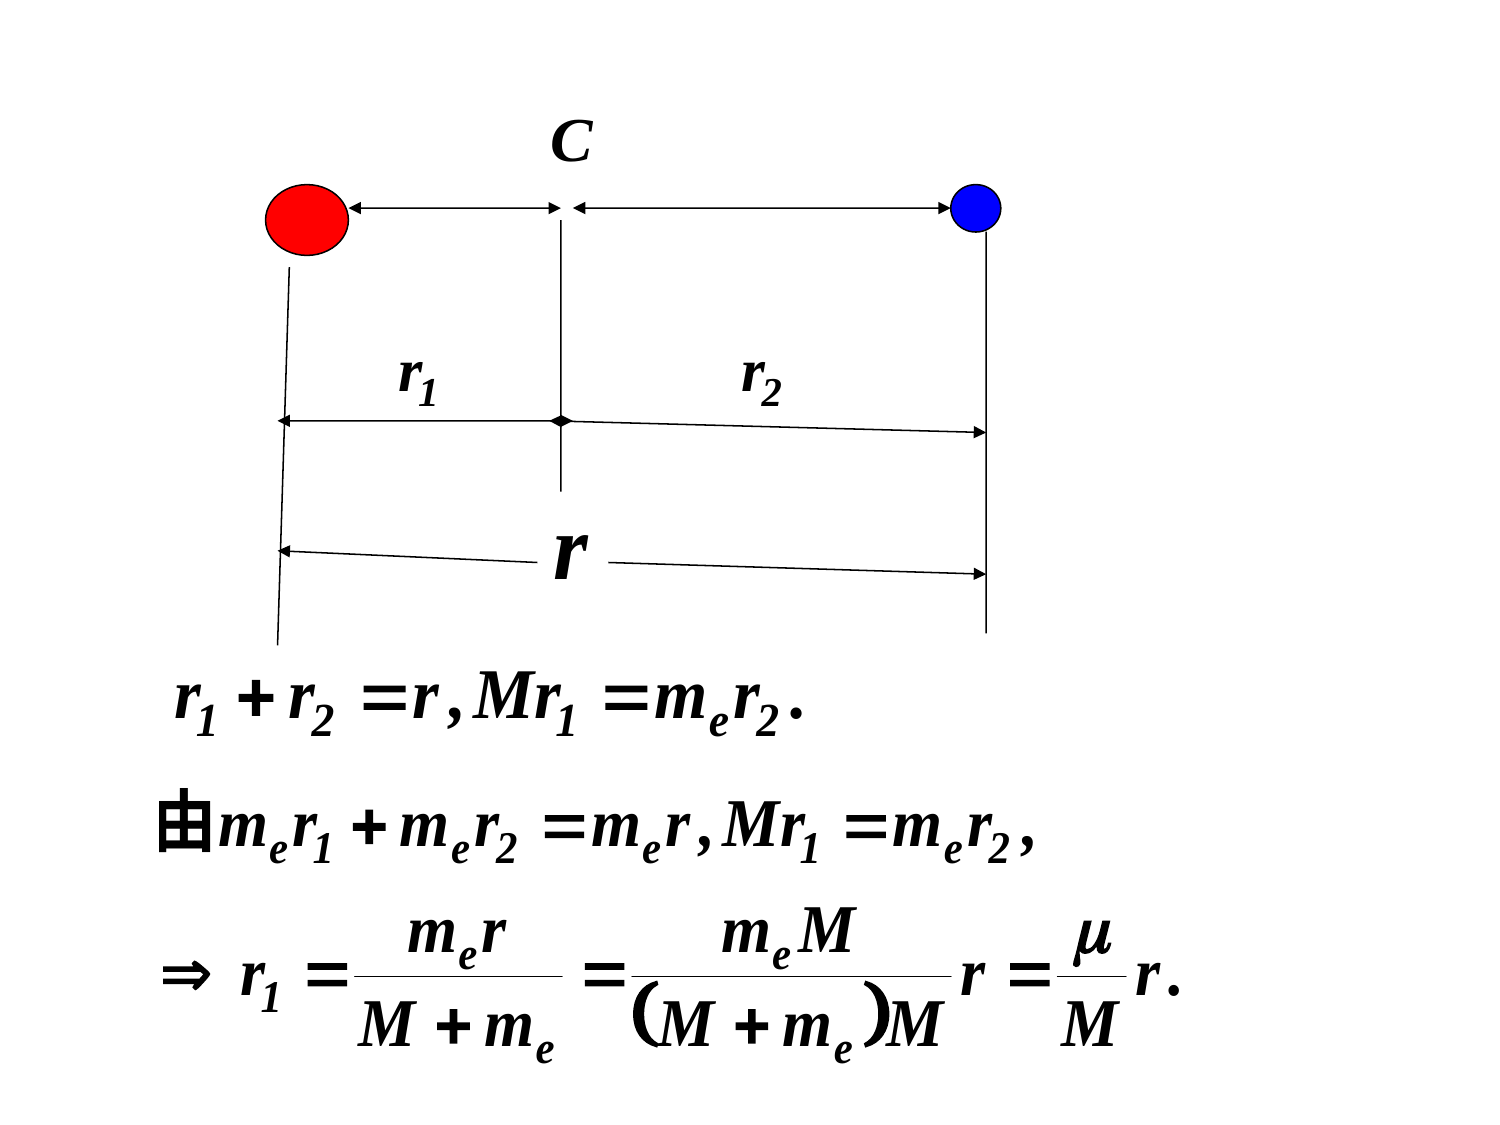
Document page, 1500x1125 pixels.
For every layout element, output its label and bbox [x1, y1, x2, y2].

text_box [548, 113, 603, 168]
text_box [549, 415, 560, 427]
text_box [348, 201, 561, 215]
text_box [265, 184, 349, 256]
text_box [572, 201, 951, 215]
text_box [395, 337, 442, 413]
text_box [562, 415, 573, 421]
text_box [950, 184, 1001, 233]
text_box [277, 417, 284, 425]
text_box [562, 422, 571, 427]
text_box [277, 545, 538, 563]
text_box [561, 414, 986, 439]
text_box [285, 414, 549, 428]
text_box [738, 337, 788, 413]
text_box [159, 786, 1182, 1070]
text_box [548, 526, 600, 587]
text_box [608, 562, 987, 580]
text_box [170, 656, 807, 743]
